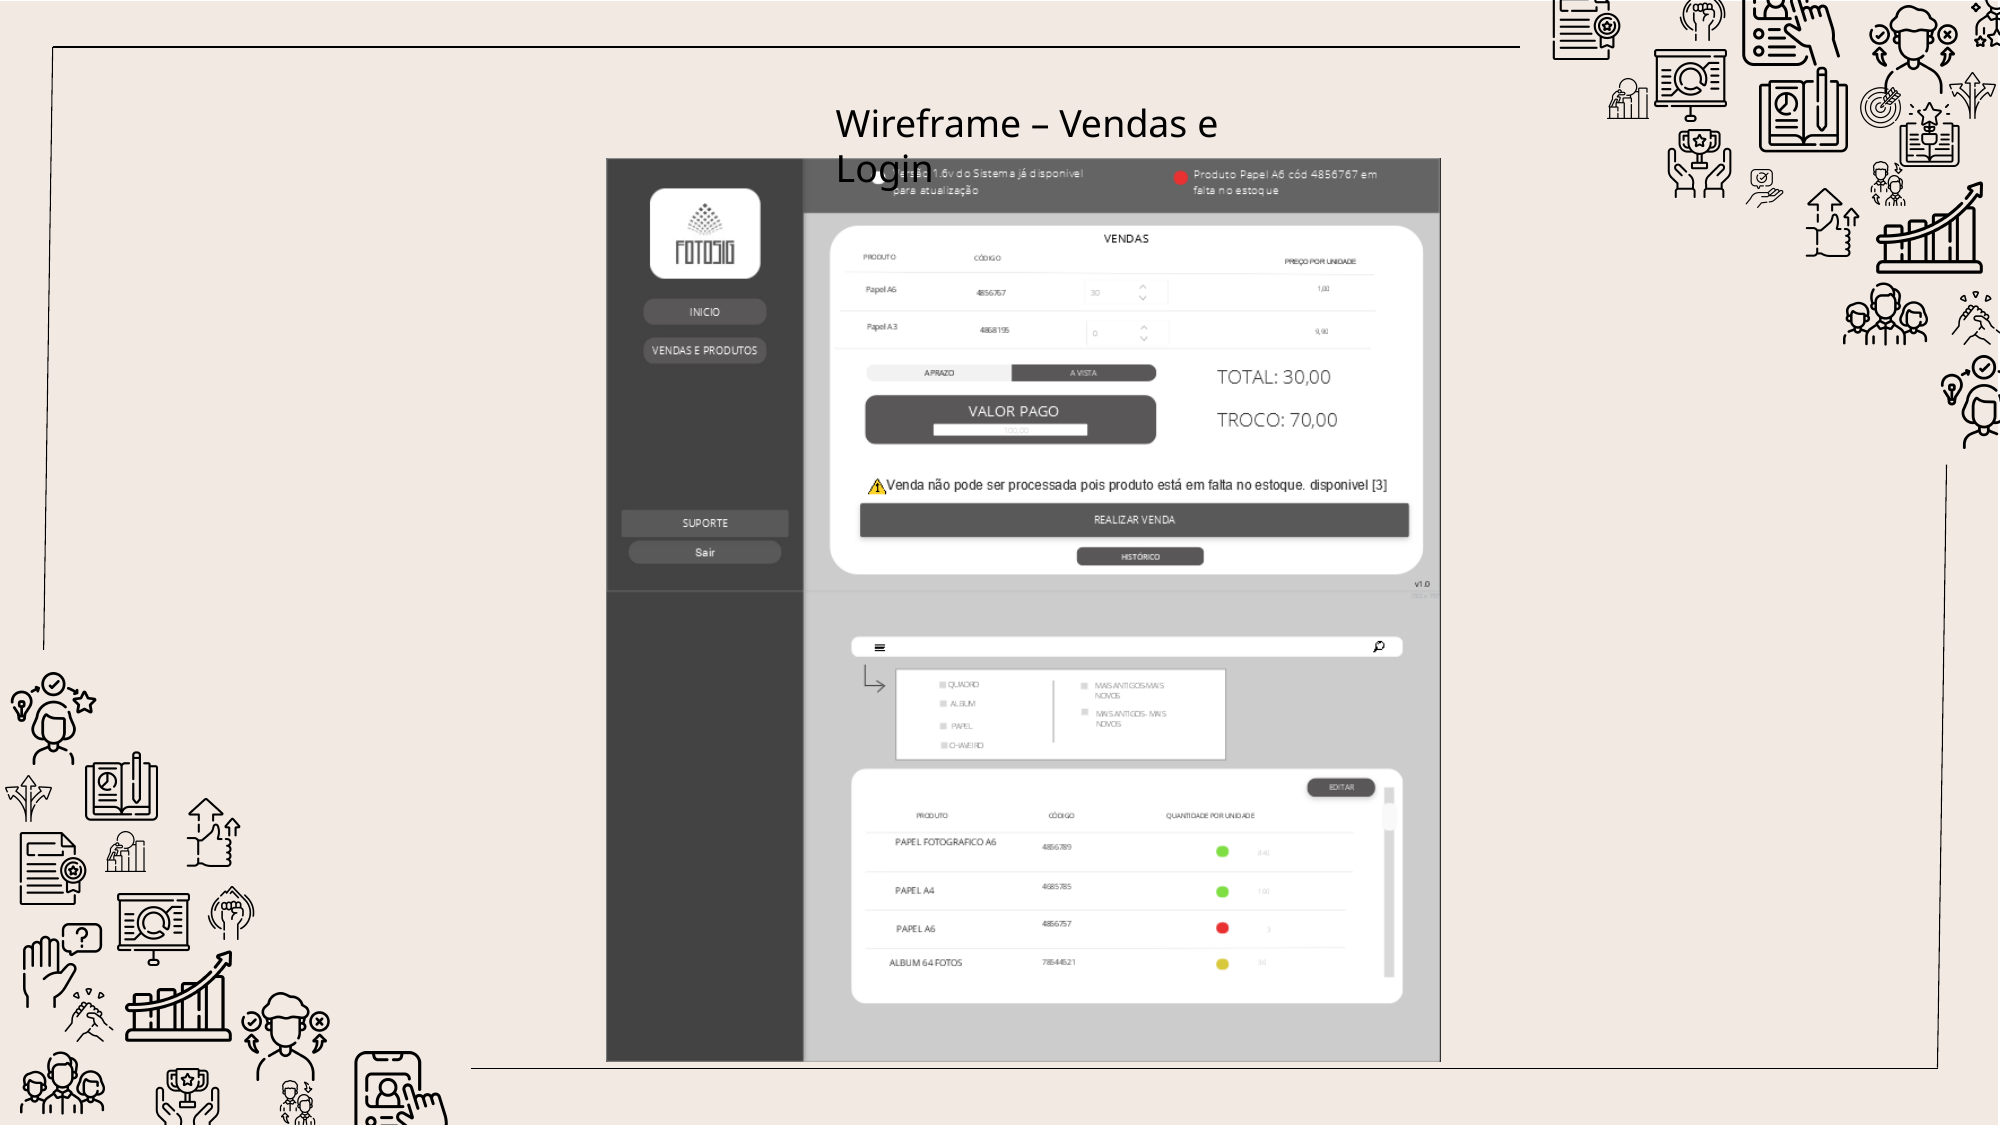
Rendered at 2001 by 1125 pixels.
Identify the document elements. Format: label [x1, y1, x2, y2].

picture [0, 0, 2000, 1125]
text_box [1937, 464, 1947, 1068]
text_box [43, 46, 53, 650]
